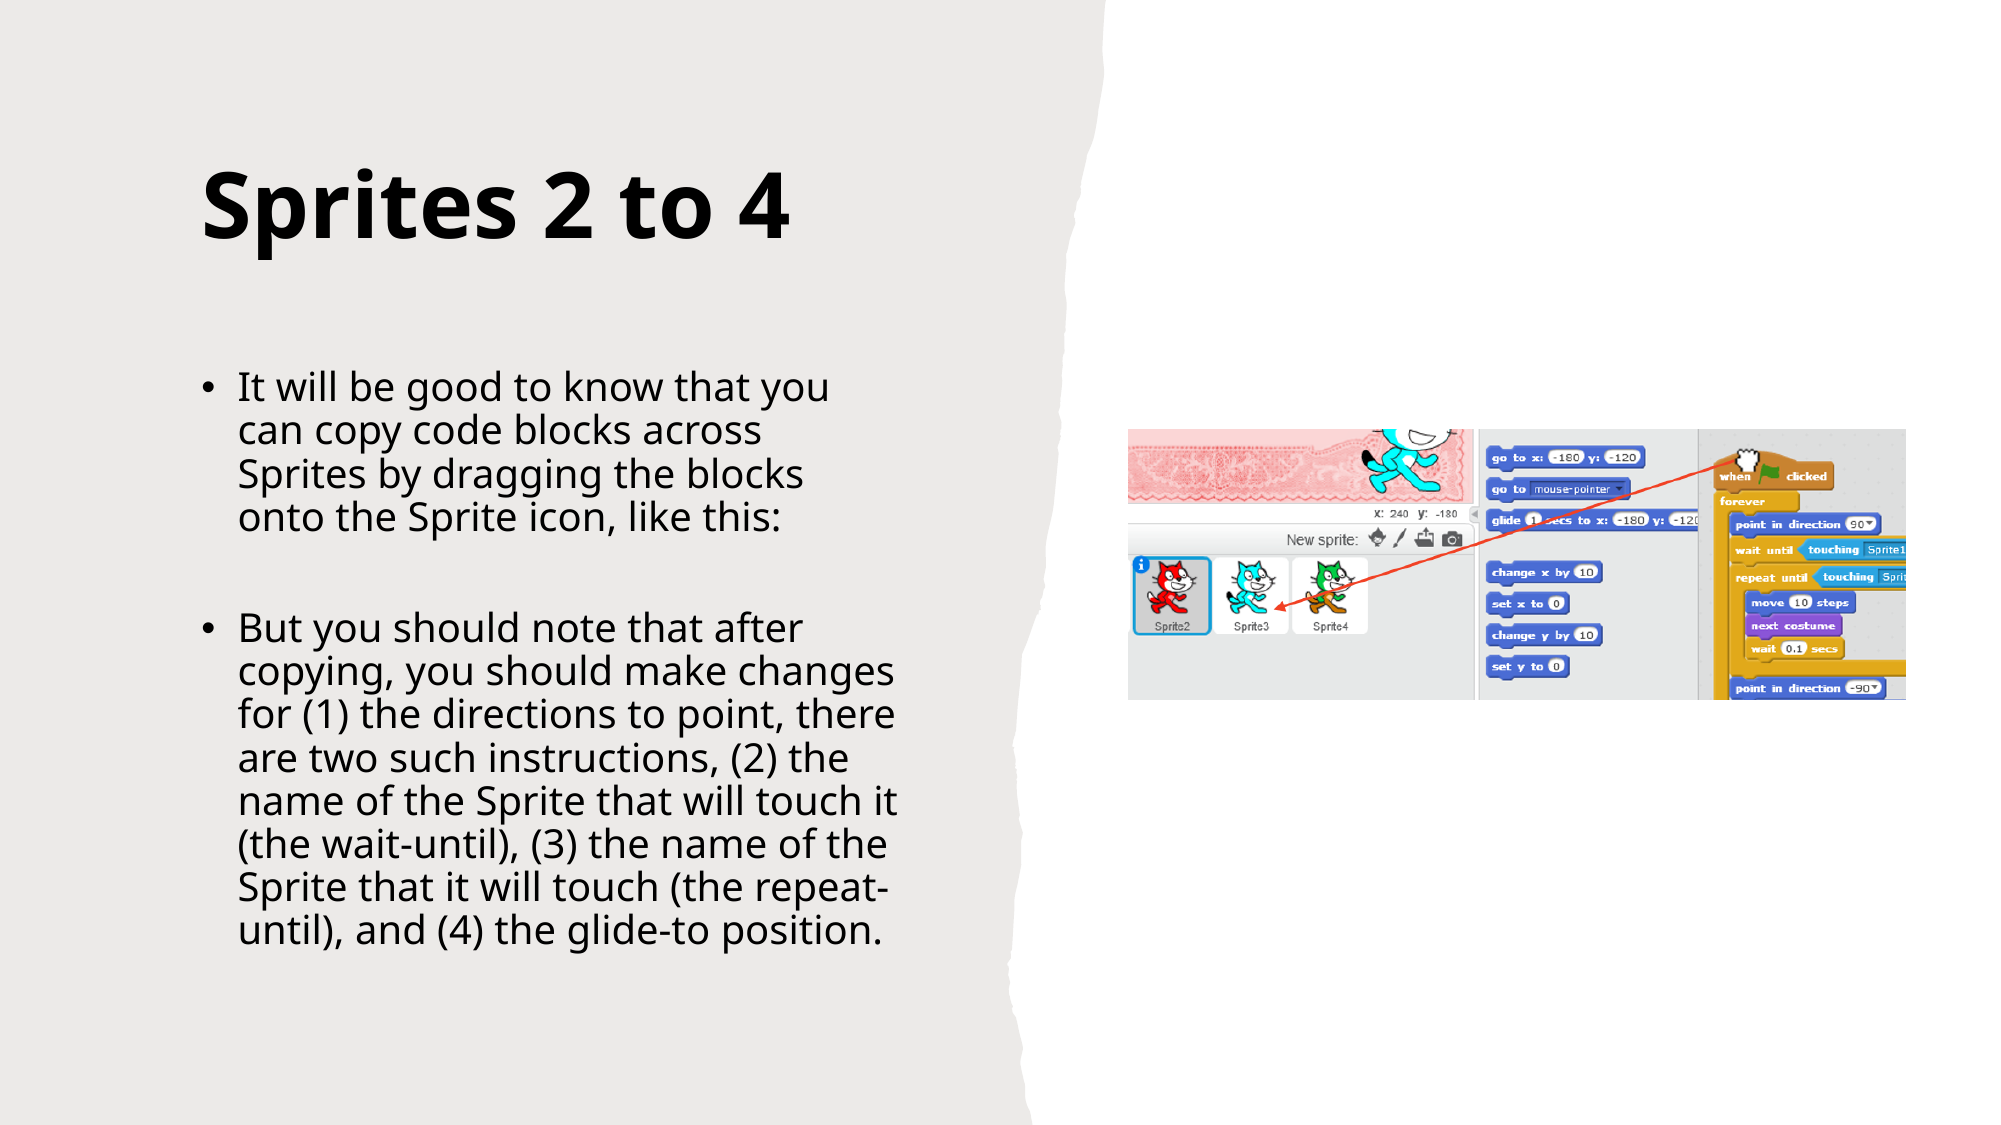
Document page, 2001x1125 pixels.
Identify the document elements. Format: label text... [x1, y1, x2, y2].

title Sprites 2 to 4 [186, 99, 972, 319]
list It will be good to know that you can copy code blocks across Sprites by dragging the blocks onto the Sprite icon, like this: But you should note that after copying, you should make changes for (1) the directions to point, there are two such instructions, (2) the name of the Sprite that will touch it (the wait-until), (3) the name of the Sprite that it will touch (the repeat-until), and (4) the glide-to position. [186, 359, 915, 1002]
text_box [1009, 0, 2000, 1125]
picture [1128, 429, 1906, 700]
text_box [0, 0, 1107, 1125]
